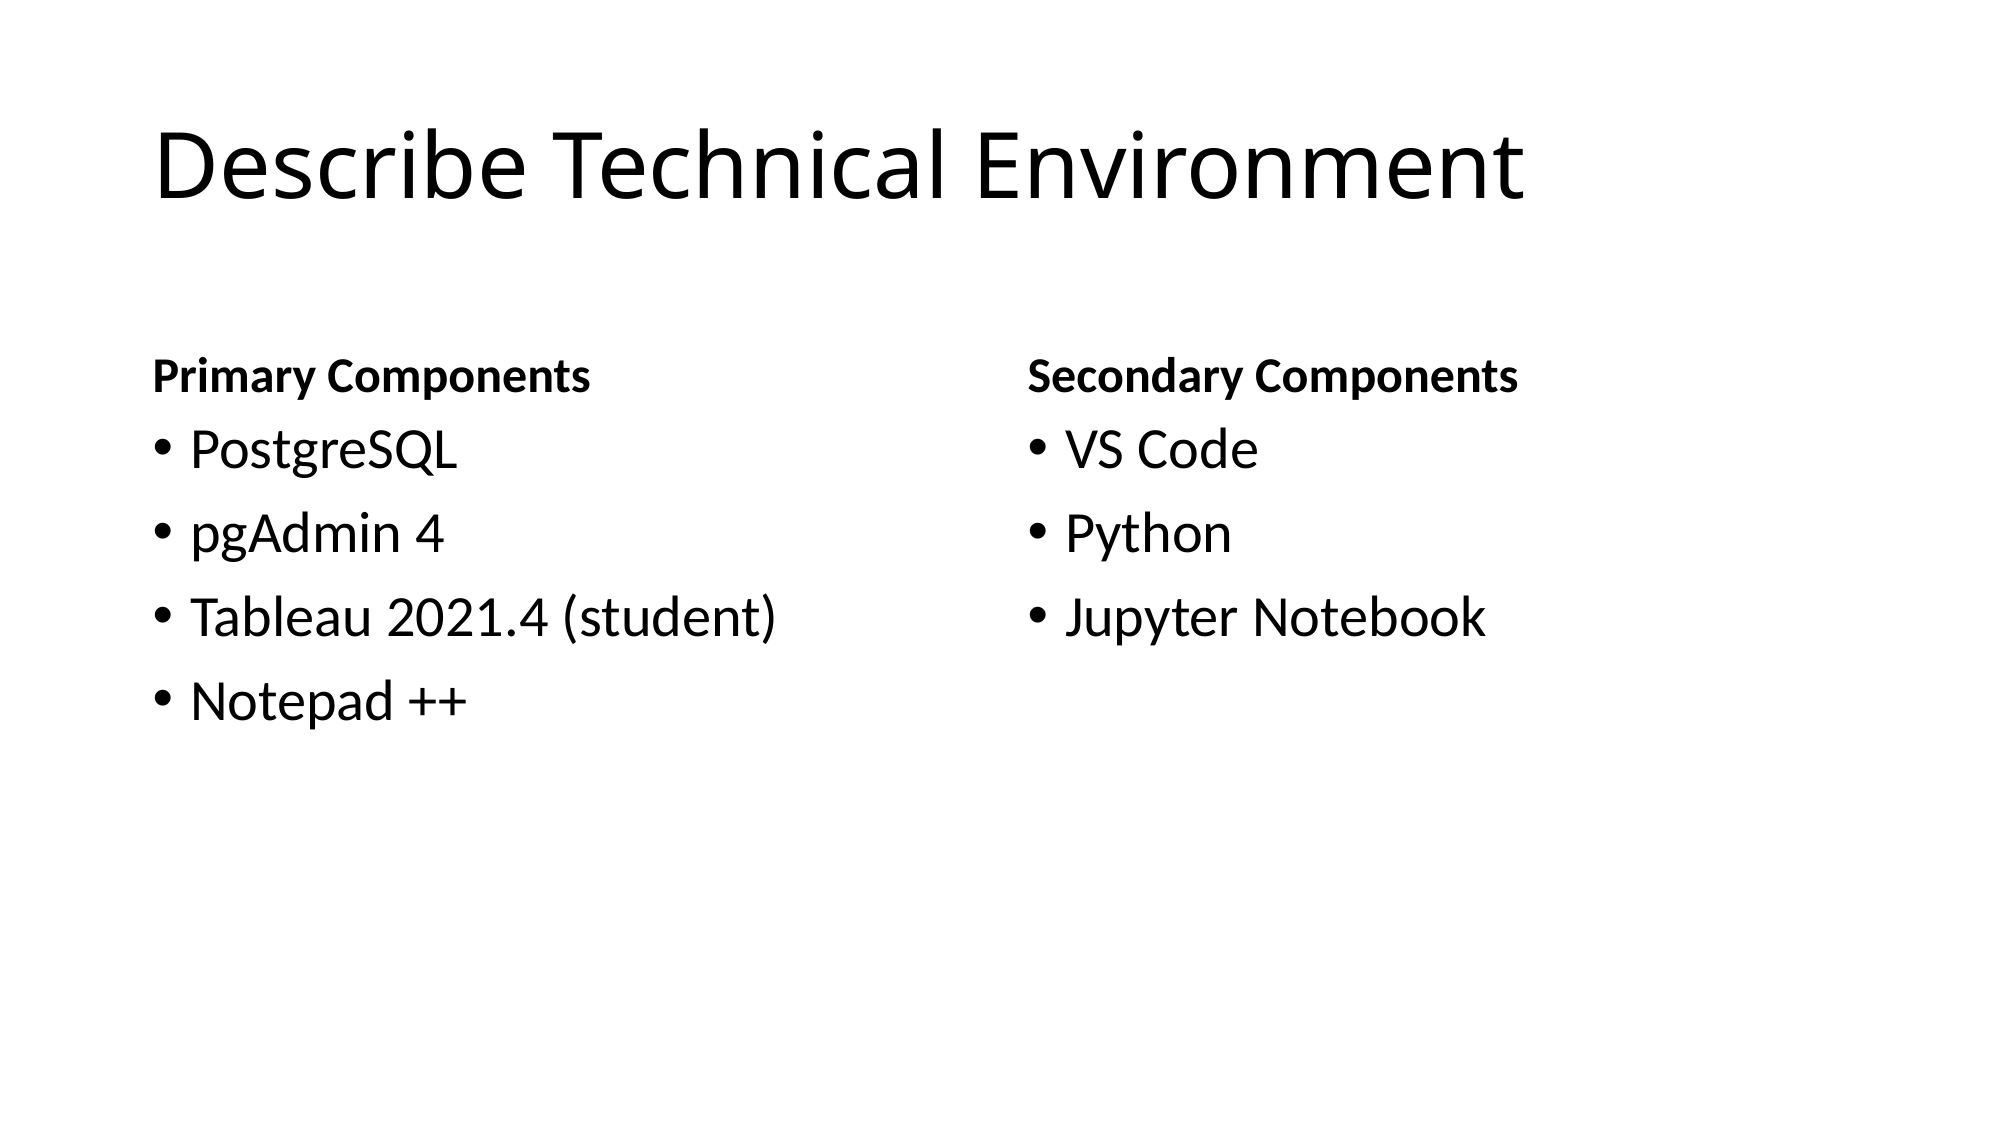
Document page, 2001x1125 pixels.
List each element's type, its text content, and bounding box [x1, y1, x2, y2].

list Primary Components [137, 275, 984, 410]
list VS Code Python Jupyter Notebook [1012, 410, 1863, 1016]
list Secondary Components [1012, 275, 1863, 410]
list PostgreSQL pgAdmin 4 Tableau 2021.4 (student) Notepad ++ [137, 410, 984, 1016]
title Describe Technical Environment [137, 59, 1863, 278]
